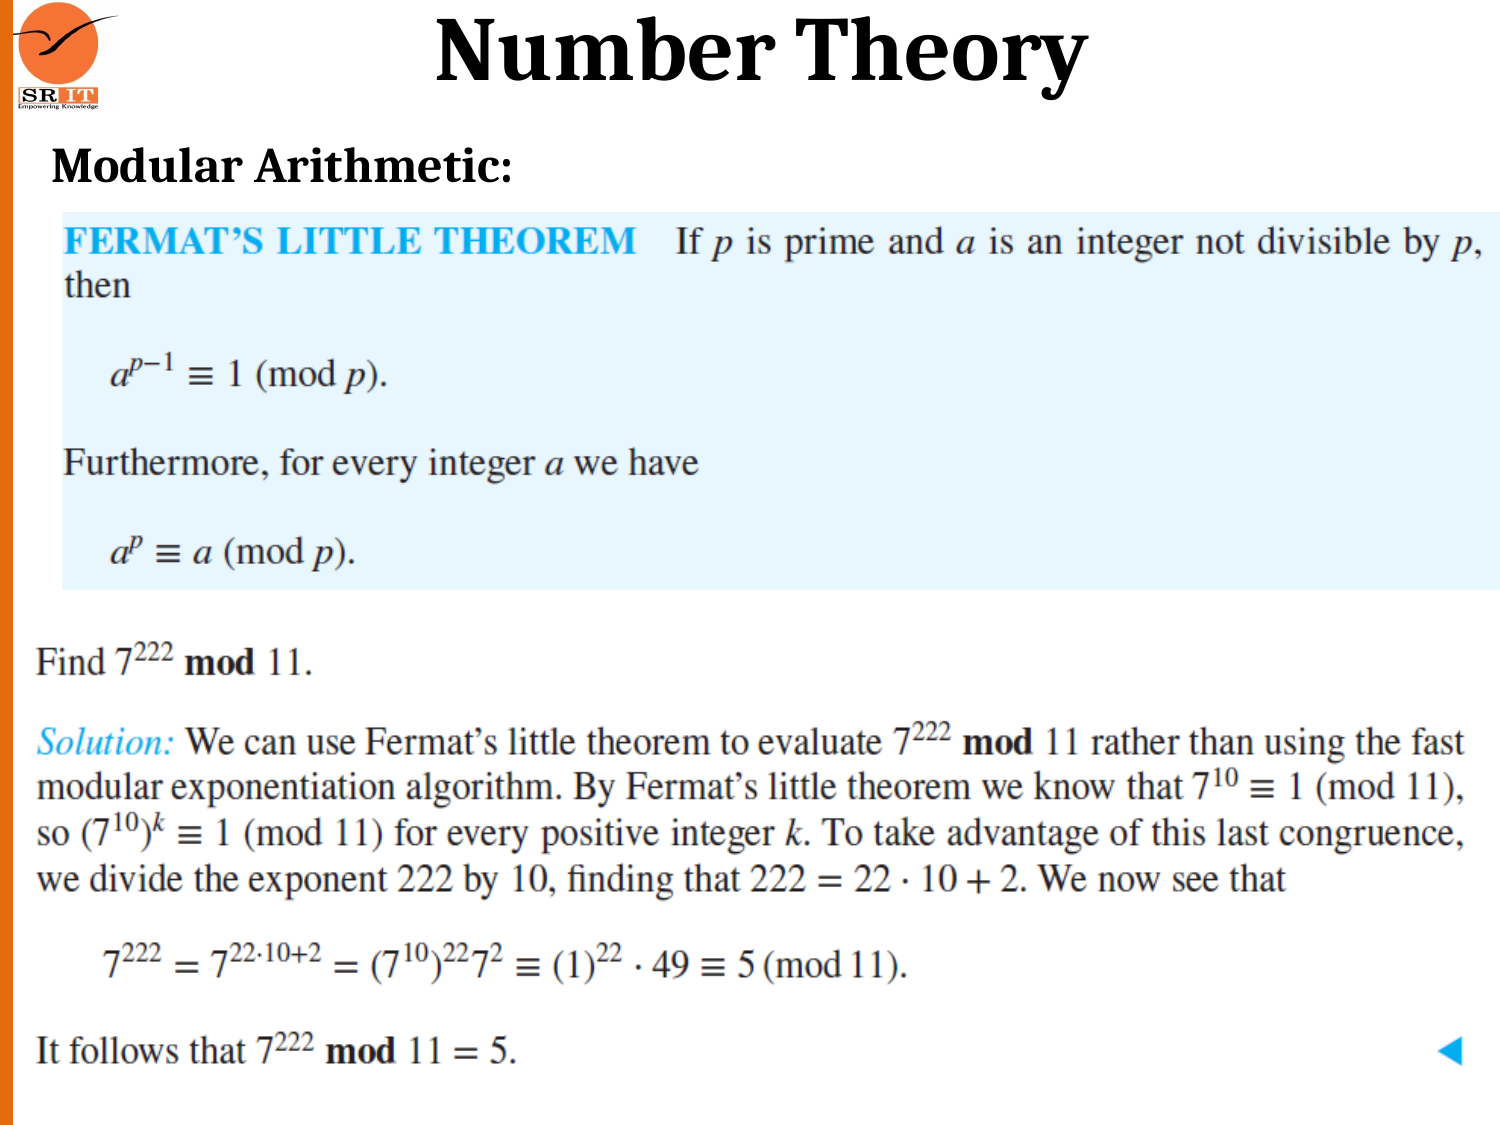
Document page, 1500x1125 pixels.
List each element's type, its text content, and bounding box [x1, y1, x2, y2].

title Number Theory [24, 0, 1500, 88]
picture [62, 212, 1500, 590]
list Modular Arithmetic: [24, 124, 1488, 1125]
picture [30, 637, 1500, 1101]
picture [13, 0, 119, 113]
